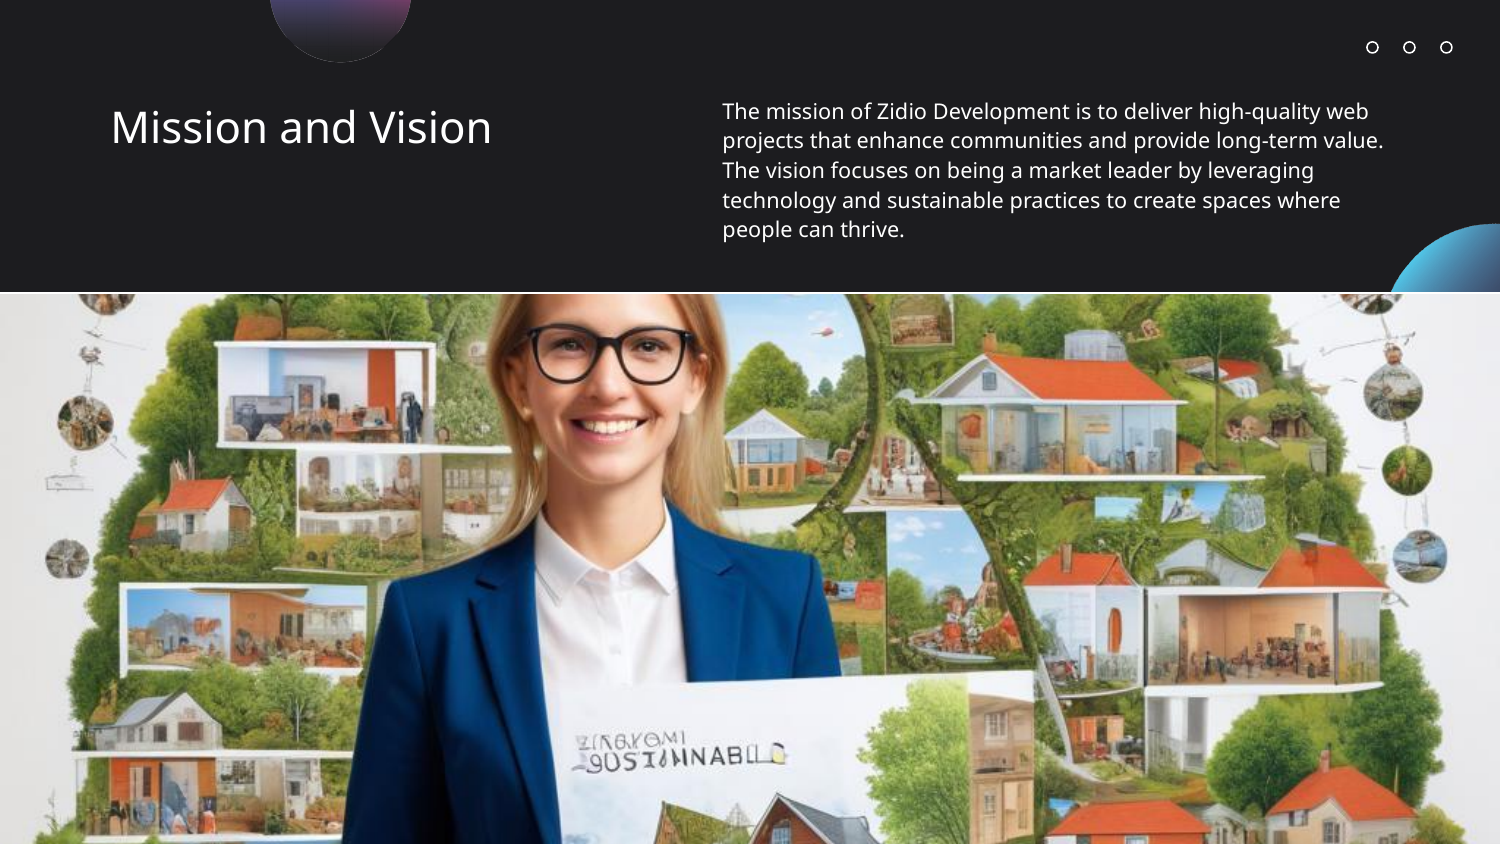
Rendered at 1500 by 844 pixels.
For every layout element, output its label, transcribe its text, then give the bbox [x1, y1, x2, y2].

picture [1385, 176, 1500, 292]
picture [0, 293, 1500, 844]
title Mission and Vision [95, 81, 674, 261]
picture [250, 0, 431, 81]
subtitle The mission of Zidio Development is to deliver high-quality web projects that enhance communities and provide long-term value. The vision focuses on being a market leader by leveraging technology and sustainable practices to create spaces where people can thrive. [674, 80, 1413, 262]
